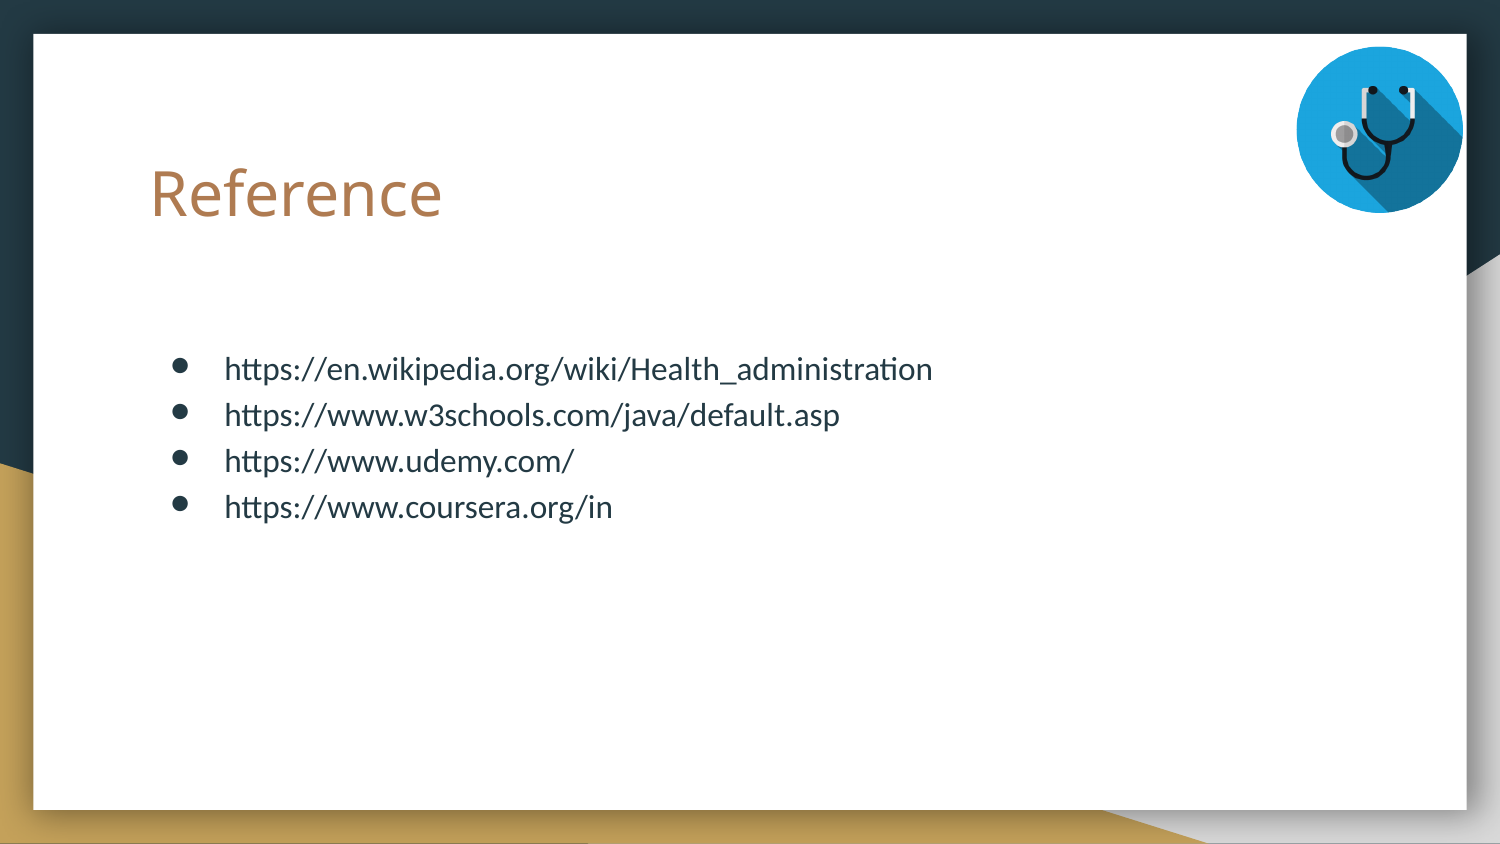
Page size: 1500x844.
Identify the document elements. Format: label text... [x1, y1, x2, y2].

picture [1287, 37, 1472, 222]
title Reference [134, 138, 1366, 296]
list https://en.wikipedia.org/wiki/Health_administration https://www.w3schools.com/java/default.asp https://www.udemy.com/ https://www.coursera.org/in [134, 326, 1366, 729]
